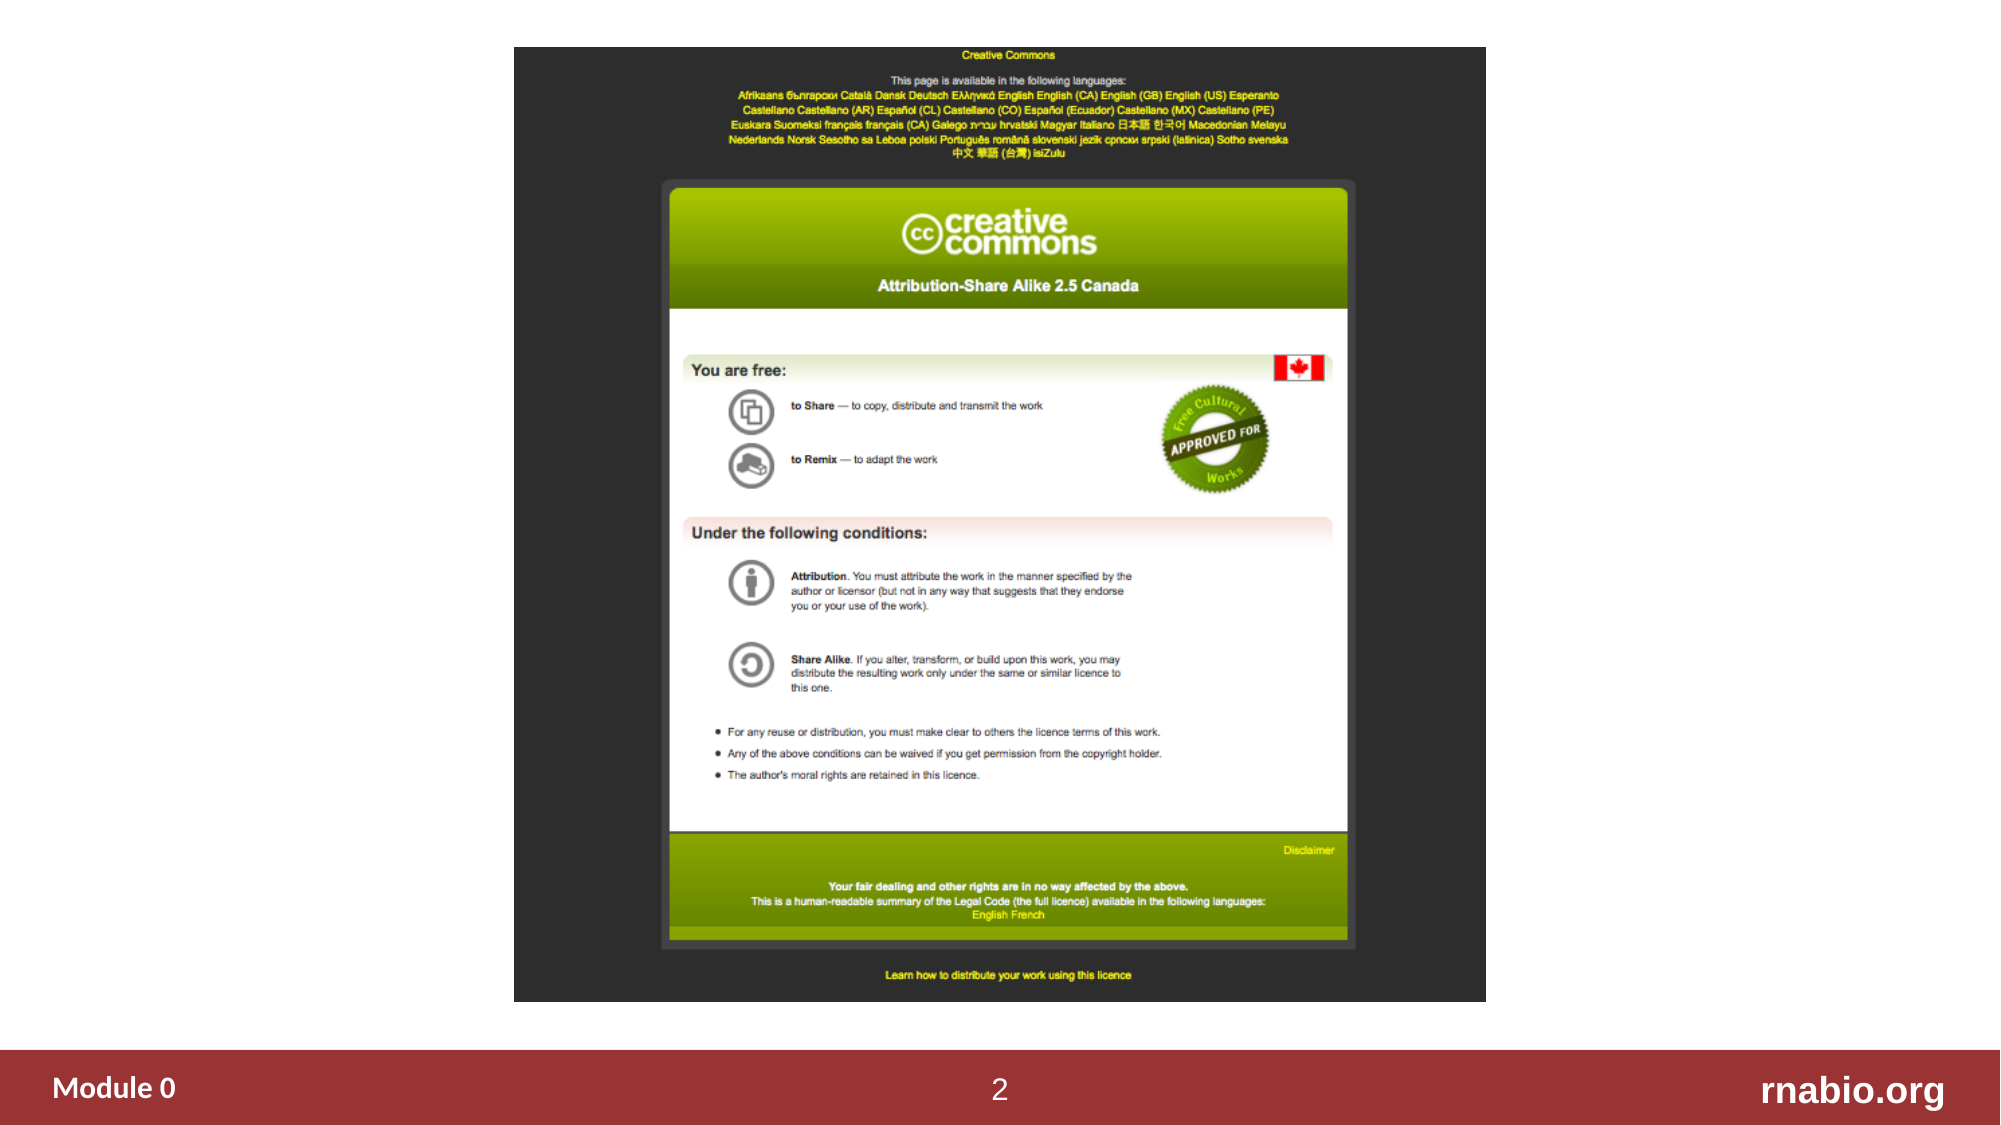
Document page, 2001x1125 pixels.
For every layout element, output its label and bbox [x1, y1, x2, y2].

picture [514, 47, 1486, 1002]
